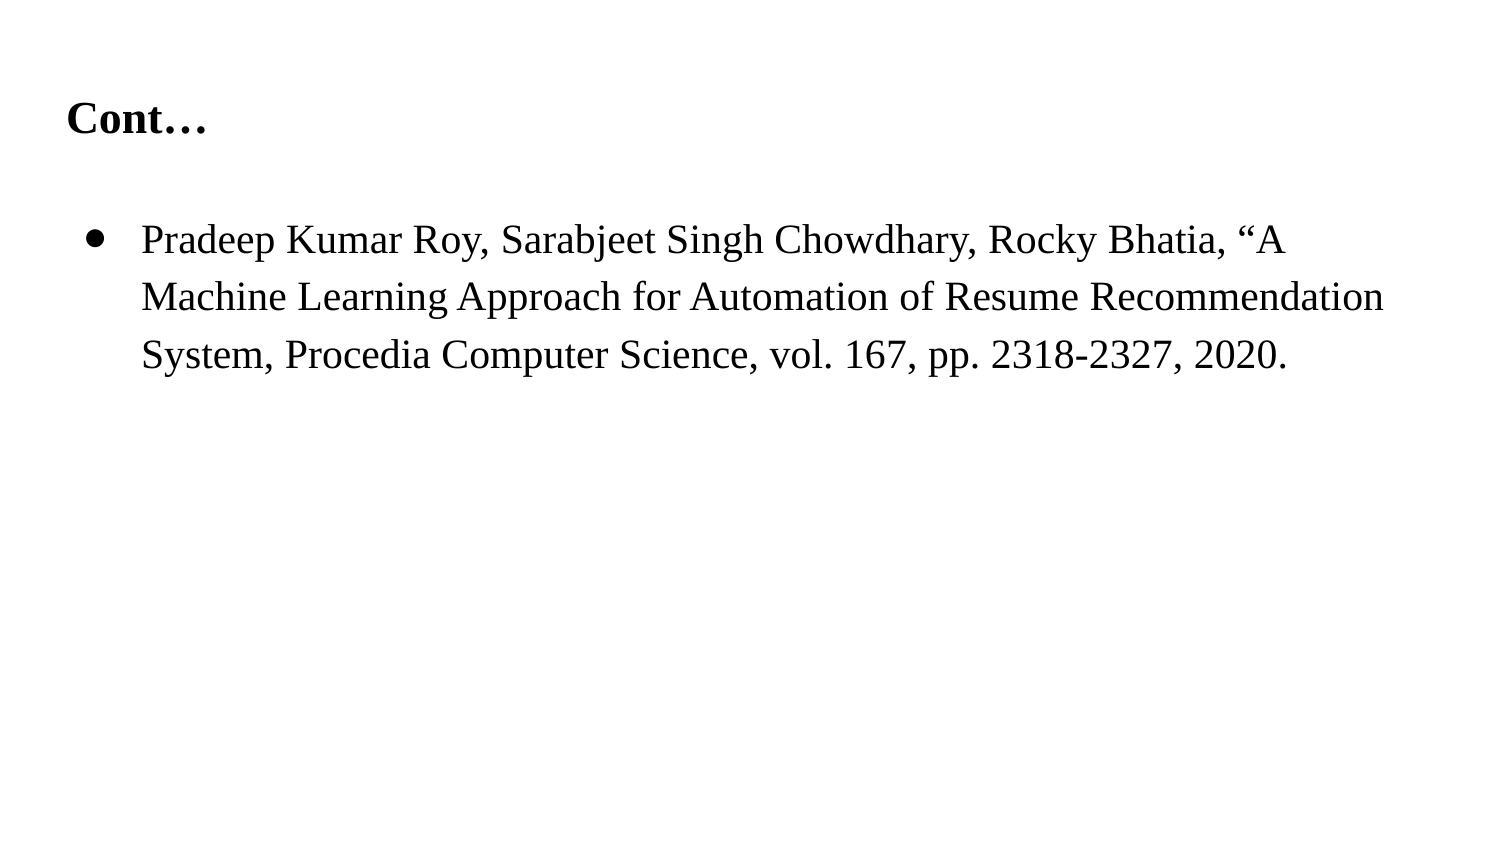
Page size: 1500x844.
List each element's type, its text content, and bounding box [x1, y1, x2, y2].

list Pradeep Kumar Roy, Sarabjeet Singh Chowdhary, Rocky Bhatia, “A Machine Learning Approach for Automation of Resume Recommendation System, Procedia Computer Science, vol. 167, pp. 2318-2327, 2020. [51, 189, 1449, 750]
title Cont… [51, 72, 1449, 167]
